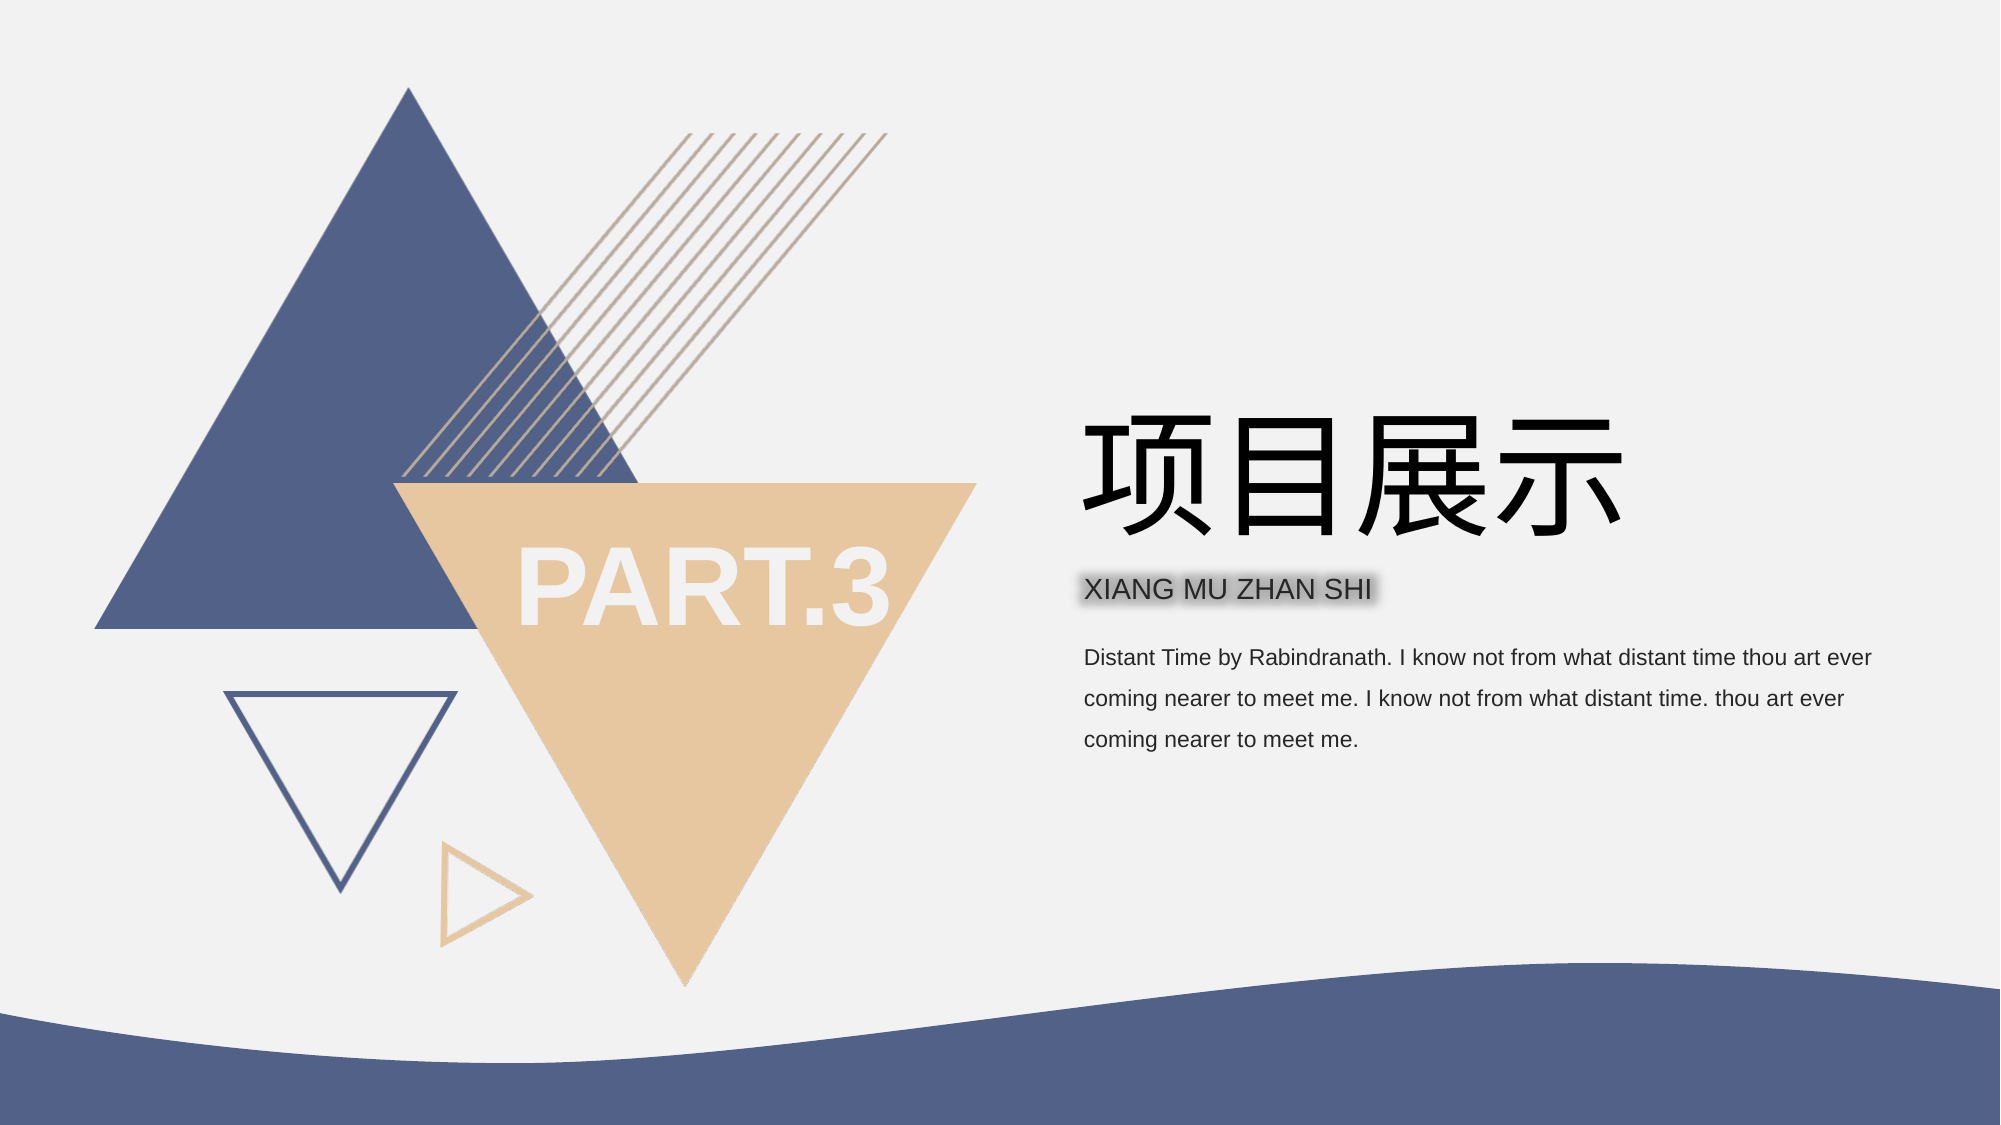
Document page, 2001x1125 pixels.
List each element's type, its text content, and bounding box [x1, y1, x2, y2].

text_box 项目展示 [1065, 380, 1777, 553]
text_box XIANG MU ZHAN SHI [1069, 563, 1781, 613]
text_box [94, 87, 977, 987]
text_box Distant Time by Rabindranath. I know not from what distant time thou art ever coming nearer to meet me. I know not from what distant time. thou art ever coming nearer to meet me. [1069, 621, 1888, 760]
text_box [0, 961, 2000, 1125]
